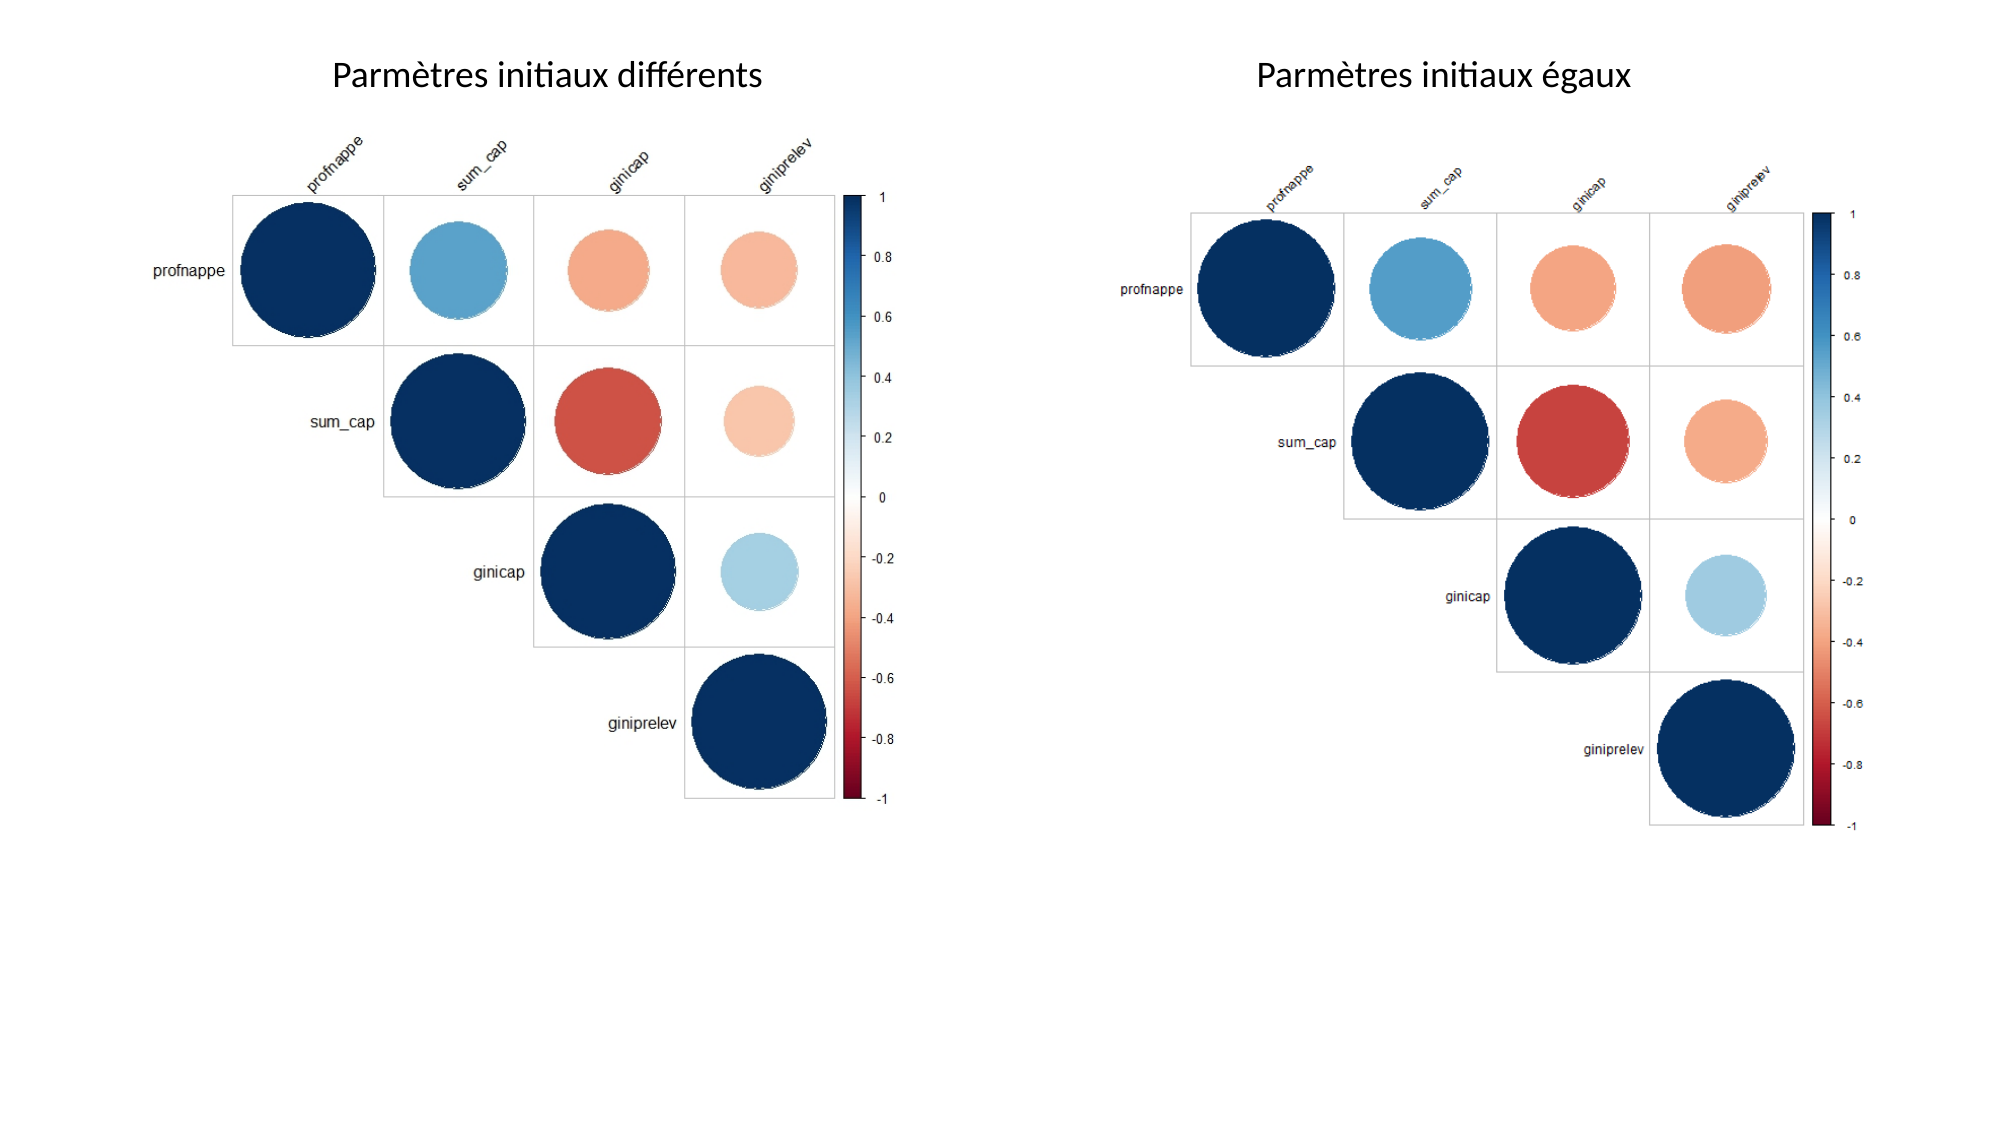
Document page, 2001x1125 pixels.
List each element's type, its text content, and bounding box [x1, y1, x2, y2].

picture [0, 129, 1973, 837]
text_box Parmètres initiaux égaux [1241, 42, 1647, 103]
text_box Parmètres initiaux différents [317, 42, 779, 103]
